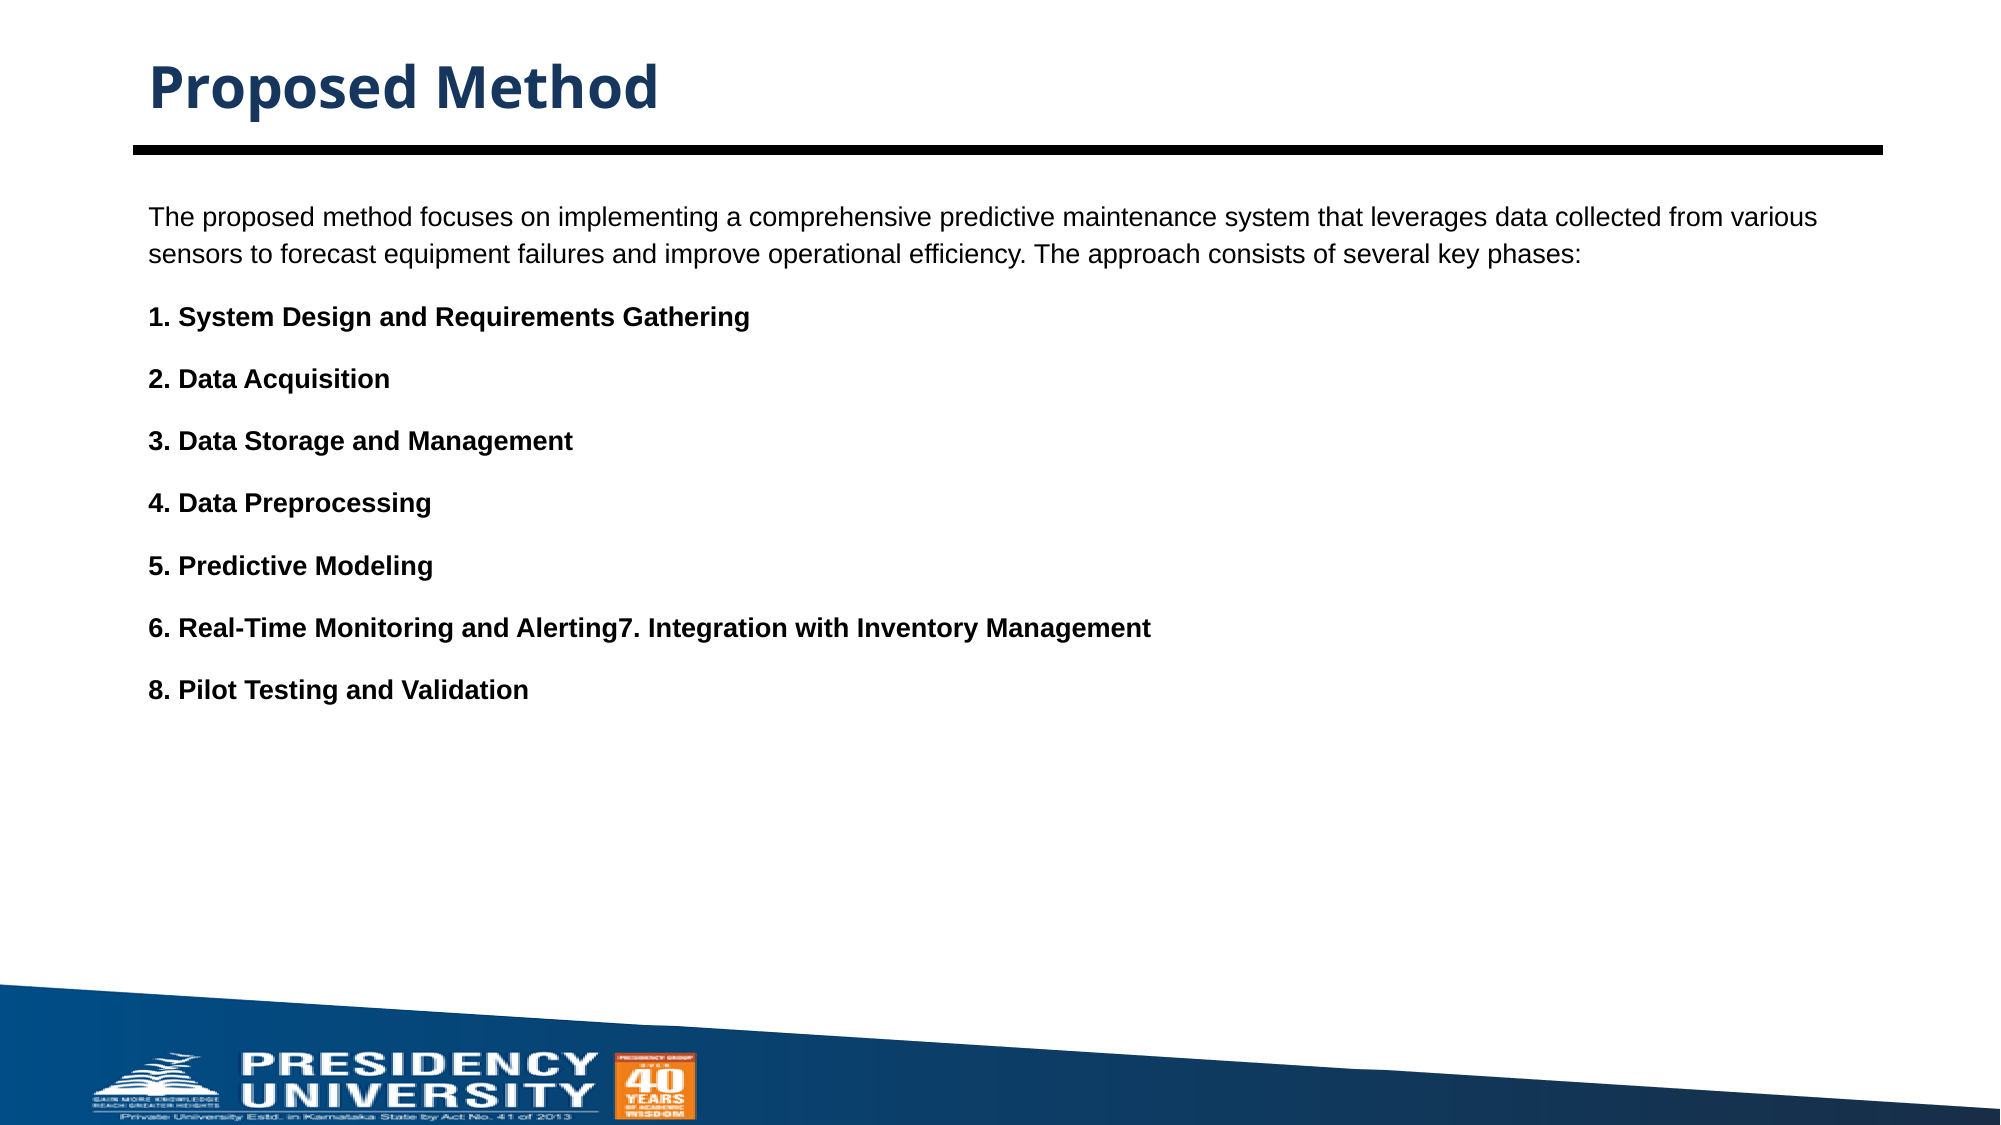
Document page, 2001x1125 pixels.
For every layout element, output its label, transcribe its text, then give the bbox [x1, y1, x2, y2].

list The proposed method focuses on implementing a comprehensive predictive maintenance system that leverages data collected from various sensors to forecast equipment failures and improve operational efficiency. The approach consists of several key phases: 1. System Design and Requirements Gathering 2. Data Acquisition 3. Data Storage and Management 4. Data Preprocessing 5. Predictive Modeling 6. Real-Time Monitoring and Alerting7. Integration with Inventory Management 8. Pilot Testing and Validation [133, 187, 1884, 1000]
picture [0, 982, 2000, 1125]
title Proposed Method [133, 45, 1884, 125]
